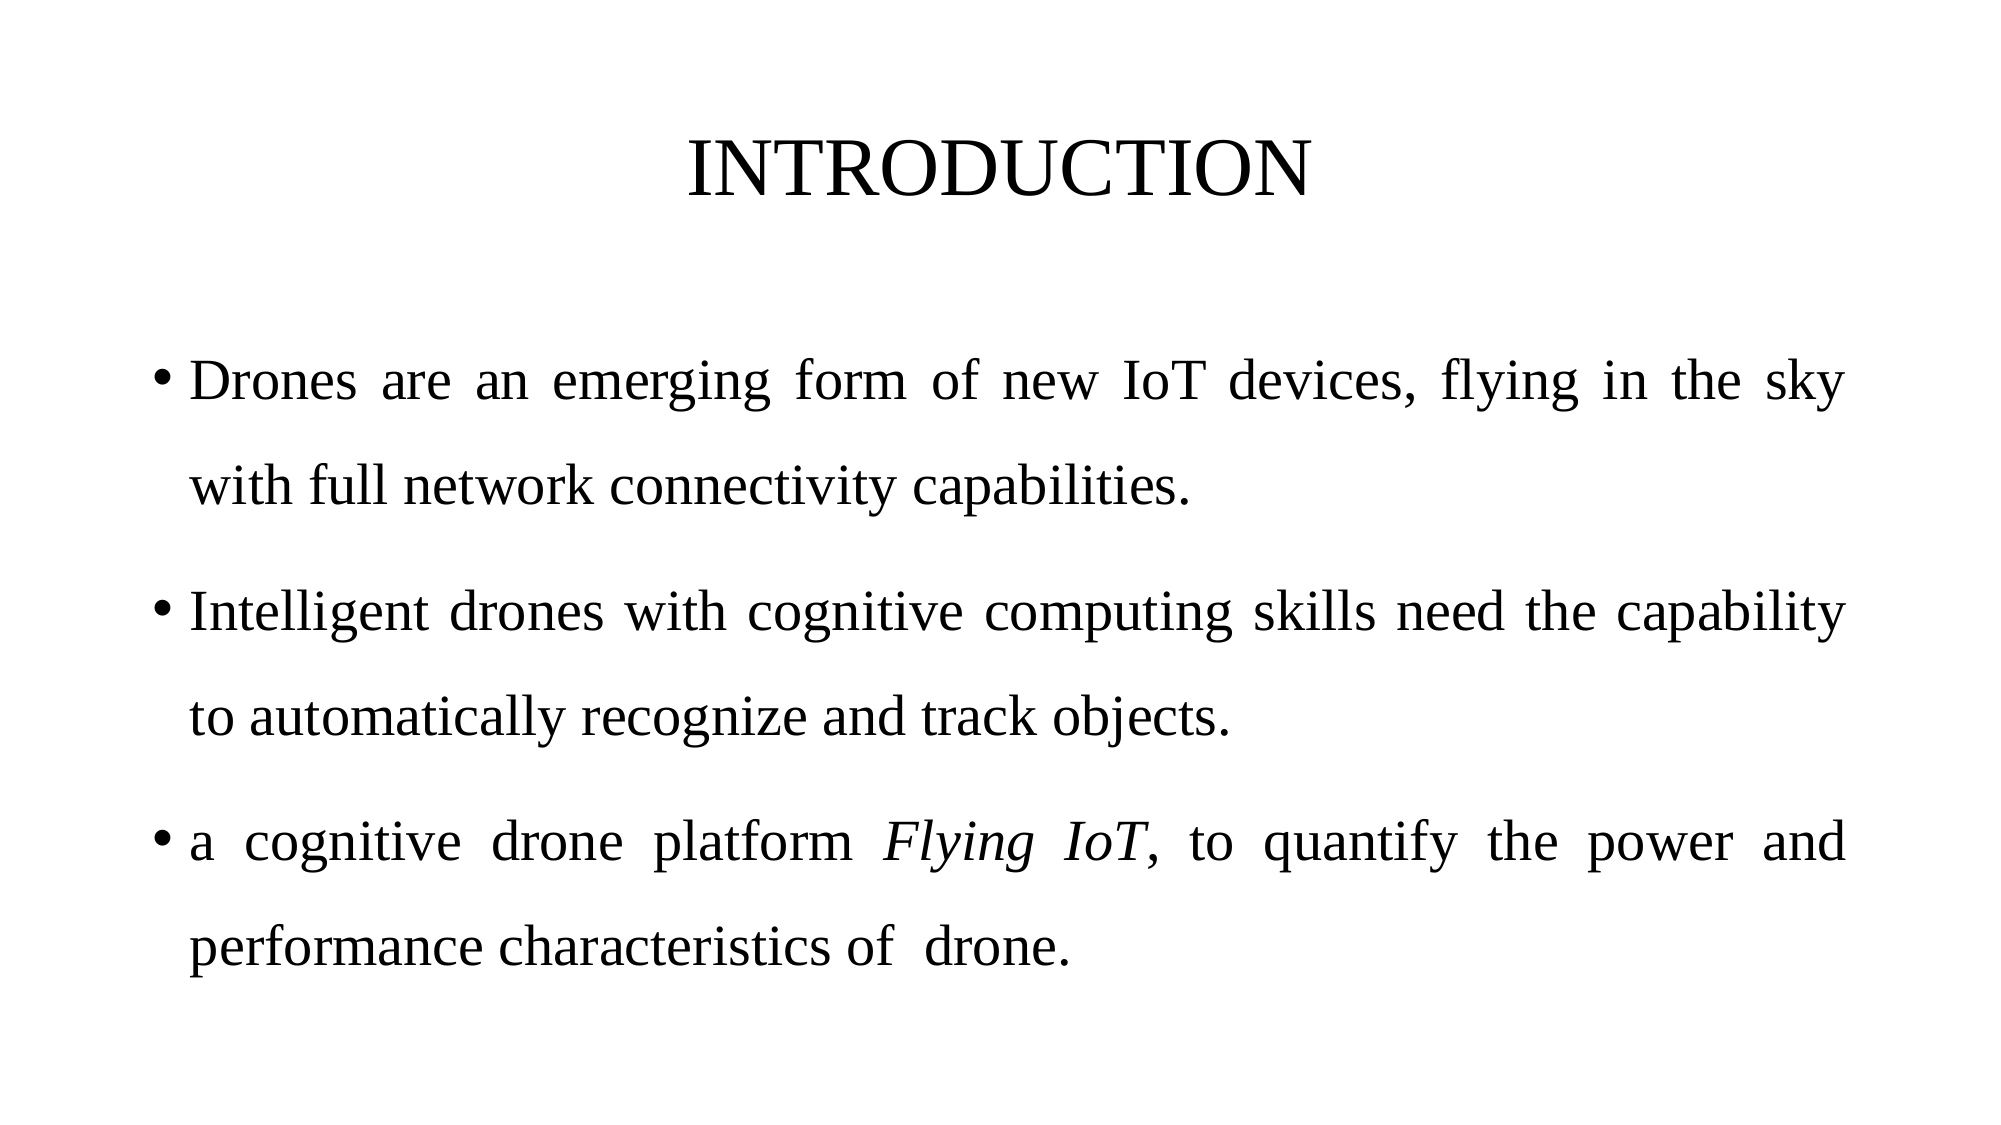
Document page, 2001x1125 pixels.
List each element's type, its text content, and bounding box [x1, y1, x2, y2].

title INTRODUCTION [137, 59, 1863, 278]
list Drones are an emerging form of new IoT devices, flying in the sky with full network connectivity capabilities. Intelligent drones with cognitive computing skills need the capability to automatically recognize and track objects. a cognitive drone platform Flying IoT, to quantify the power and performance characteristics of drone. [137, 299, 1863, 1014]
